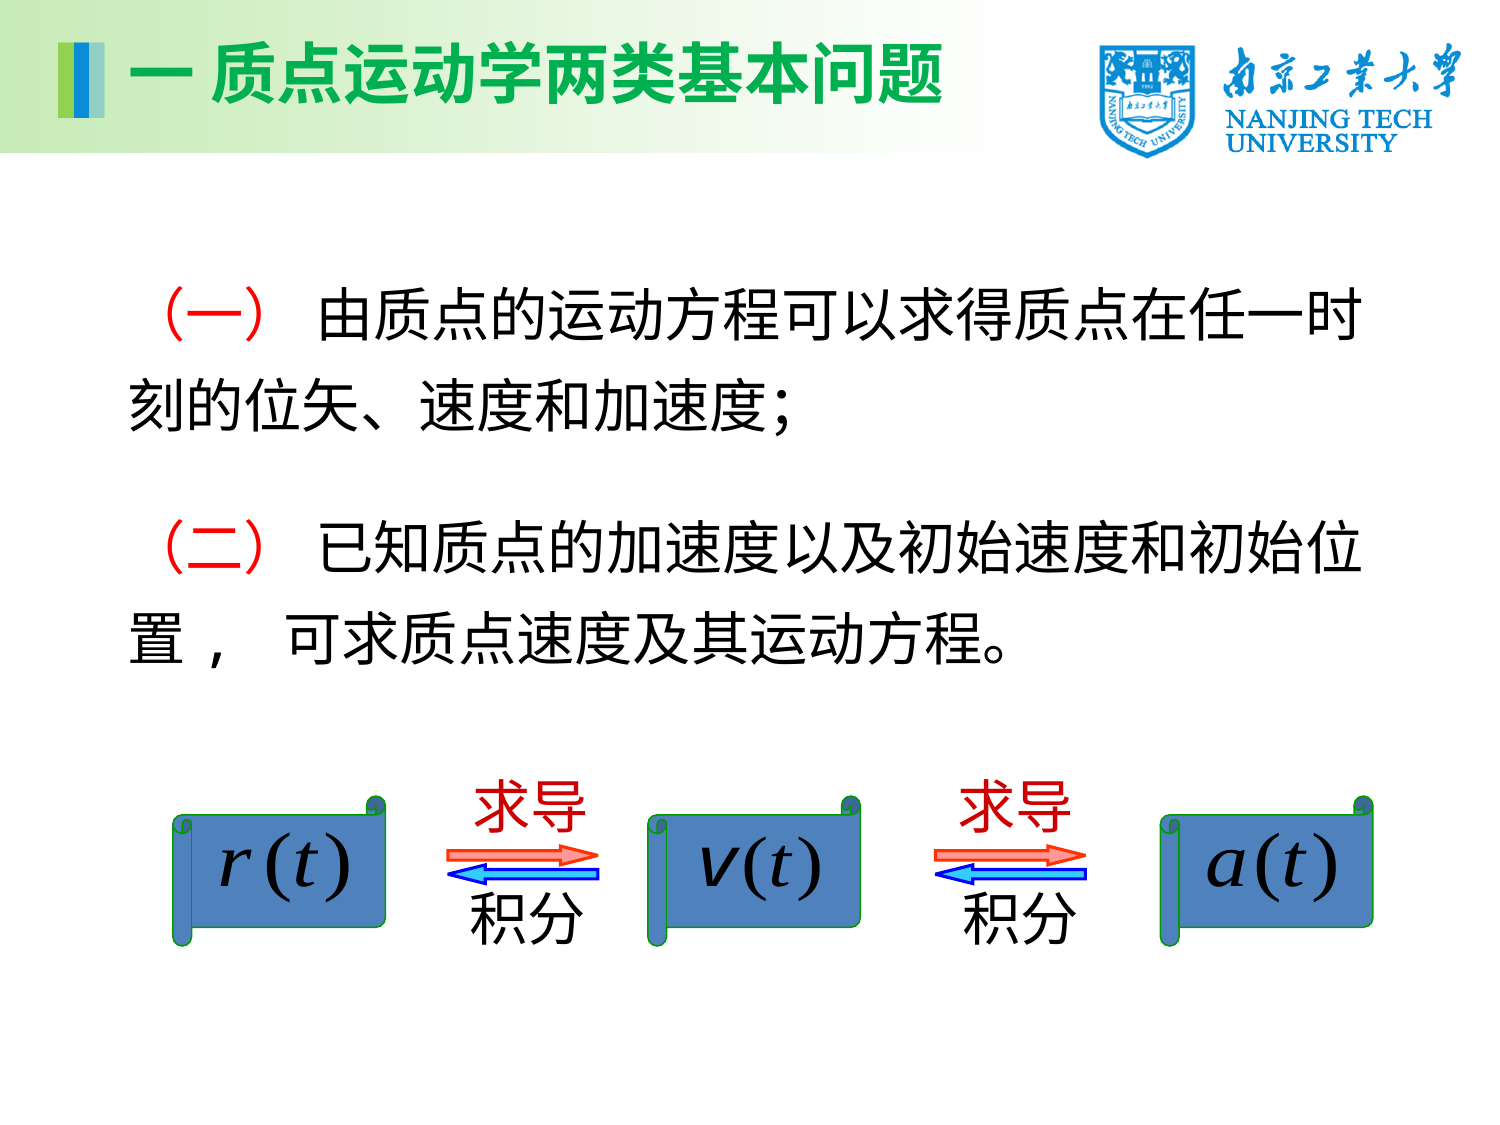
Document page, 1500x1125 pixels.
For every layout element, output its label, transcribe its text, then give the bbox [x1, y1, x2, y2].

text_box 一 质点运动学两类基本问题 [85, 24, 988, 120]
text_box （二） 已知质点的加速度以及初始速度和初始位置, 可求质点速度及其运动方程。 [112, 482, 1438, 680]
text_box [172, 762, 1374, 961]
picture [0, 0, 1500, 1125]
text_box （一） 由质点的运动方程可以求得质点在任一时刻的位矢、速度和加速度； [112, 249, 1425, 447]
